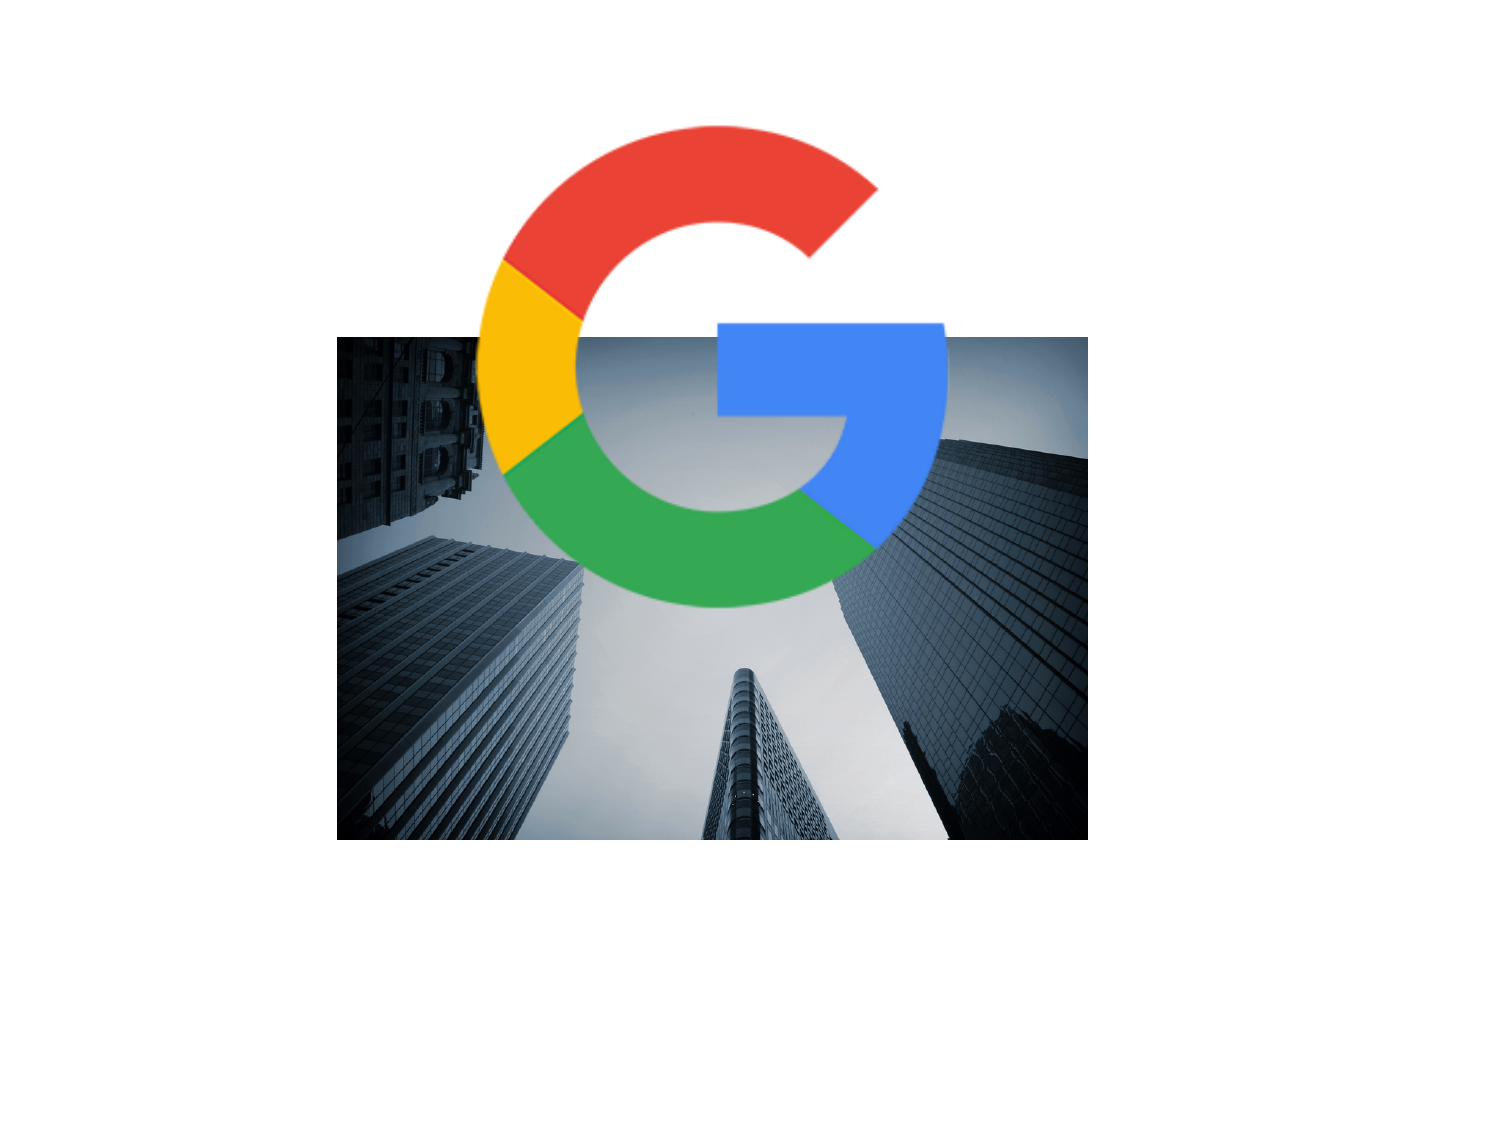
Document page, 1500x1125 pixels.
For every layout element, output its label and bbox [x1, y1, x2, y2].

picture [337, 124, 1088, 840]
